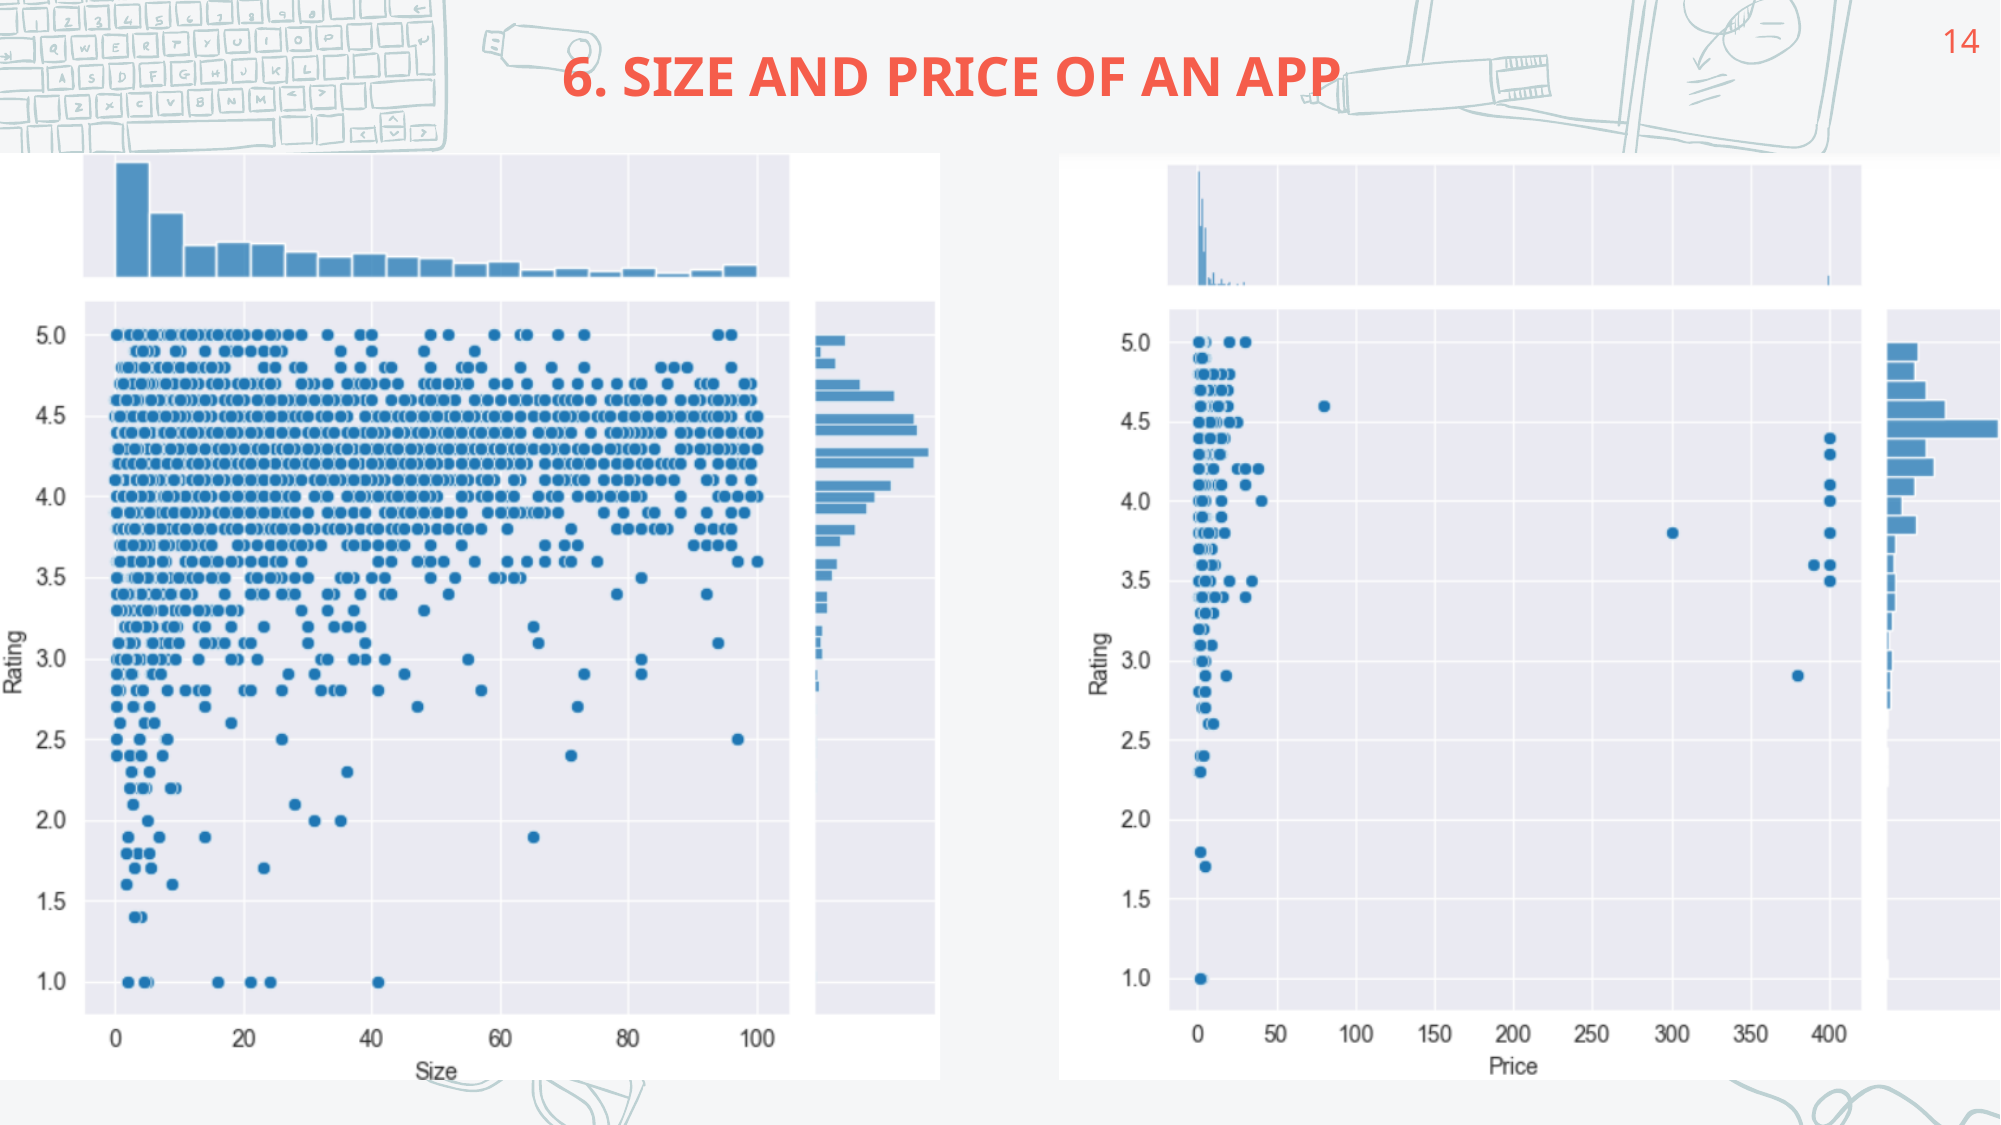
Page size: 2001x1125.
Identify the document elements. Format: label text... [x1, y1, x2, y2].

slide_number 14 [1913, 0, 2000, 71]
picture [0, 152, 941, 1080]
title 6. SIZE AND PRICE OF AN APP [200, 0, 1706, 128]
picture [1059, 152, 2000, 1080]
